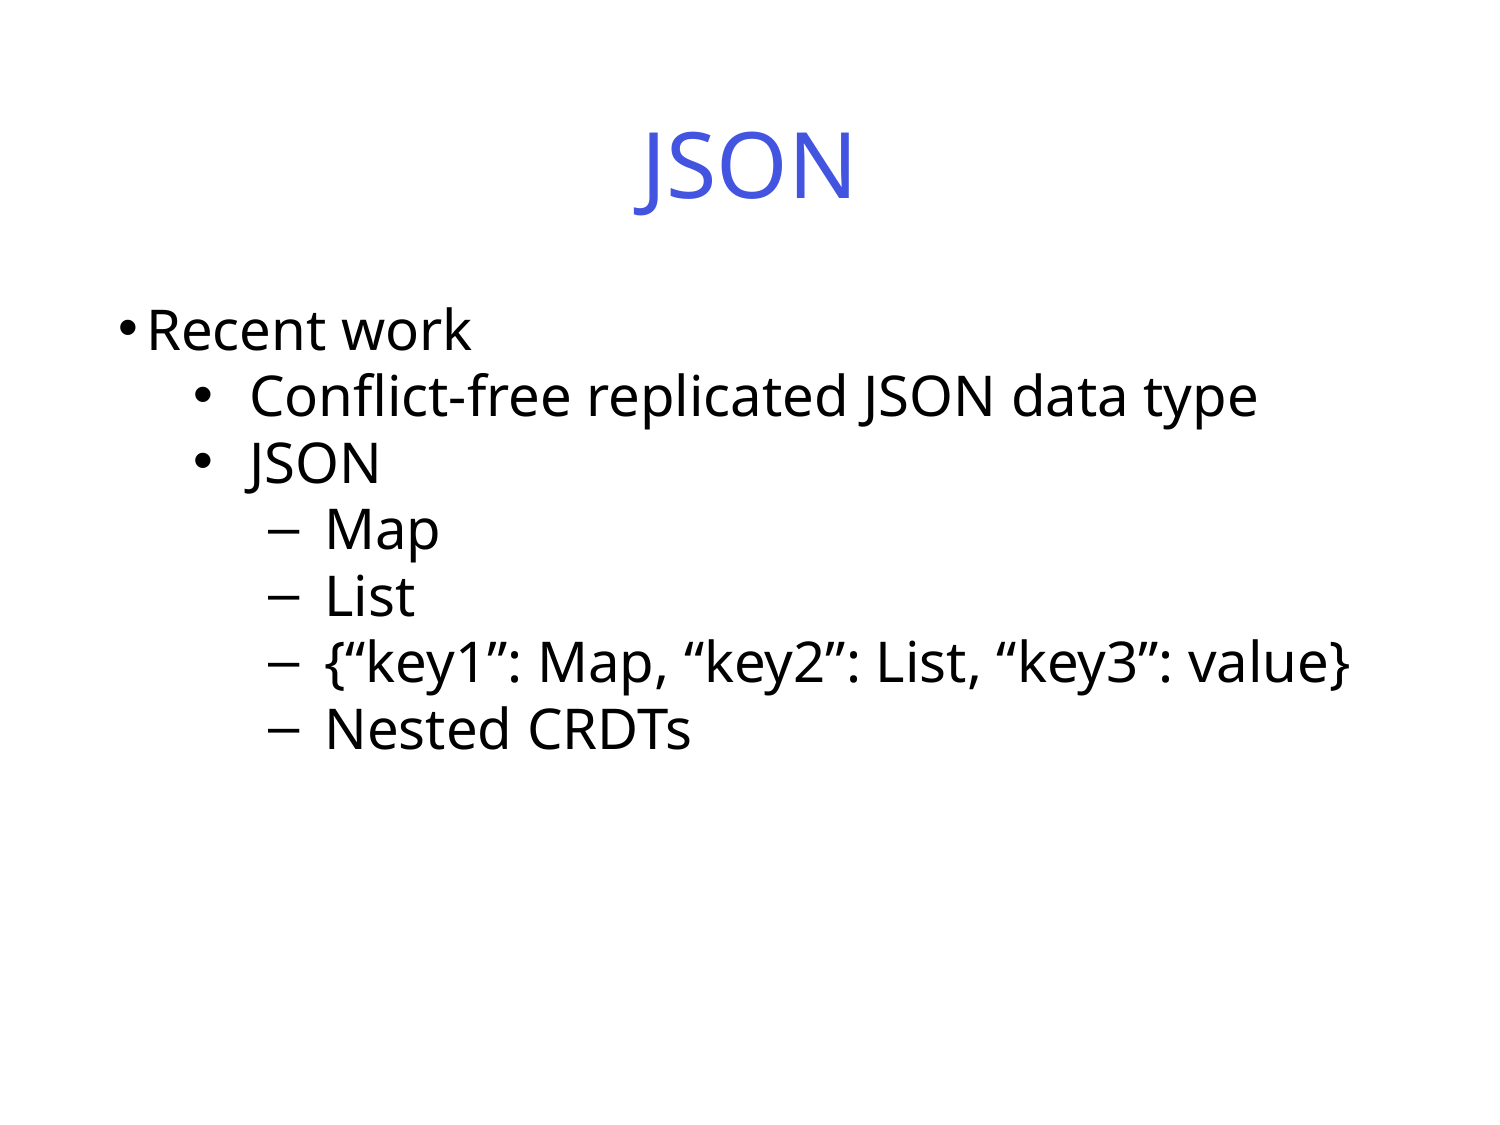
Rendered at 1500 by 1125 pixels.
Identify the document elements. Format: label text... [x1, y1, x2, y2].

list Recent work Conflict-free replicated JSON data type JSON Map List {“key1”: Map, “key2”: List, “key3”: value} Nested CRDTs [103, 299, 1397, 1014]
title JSON [103, 59, 1397, 278]
